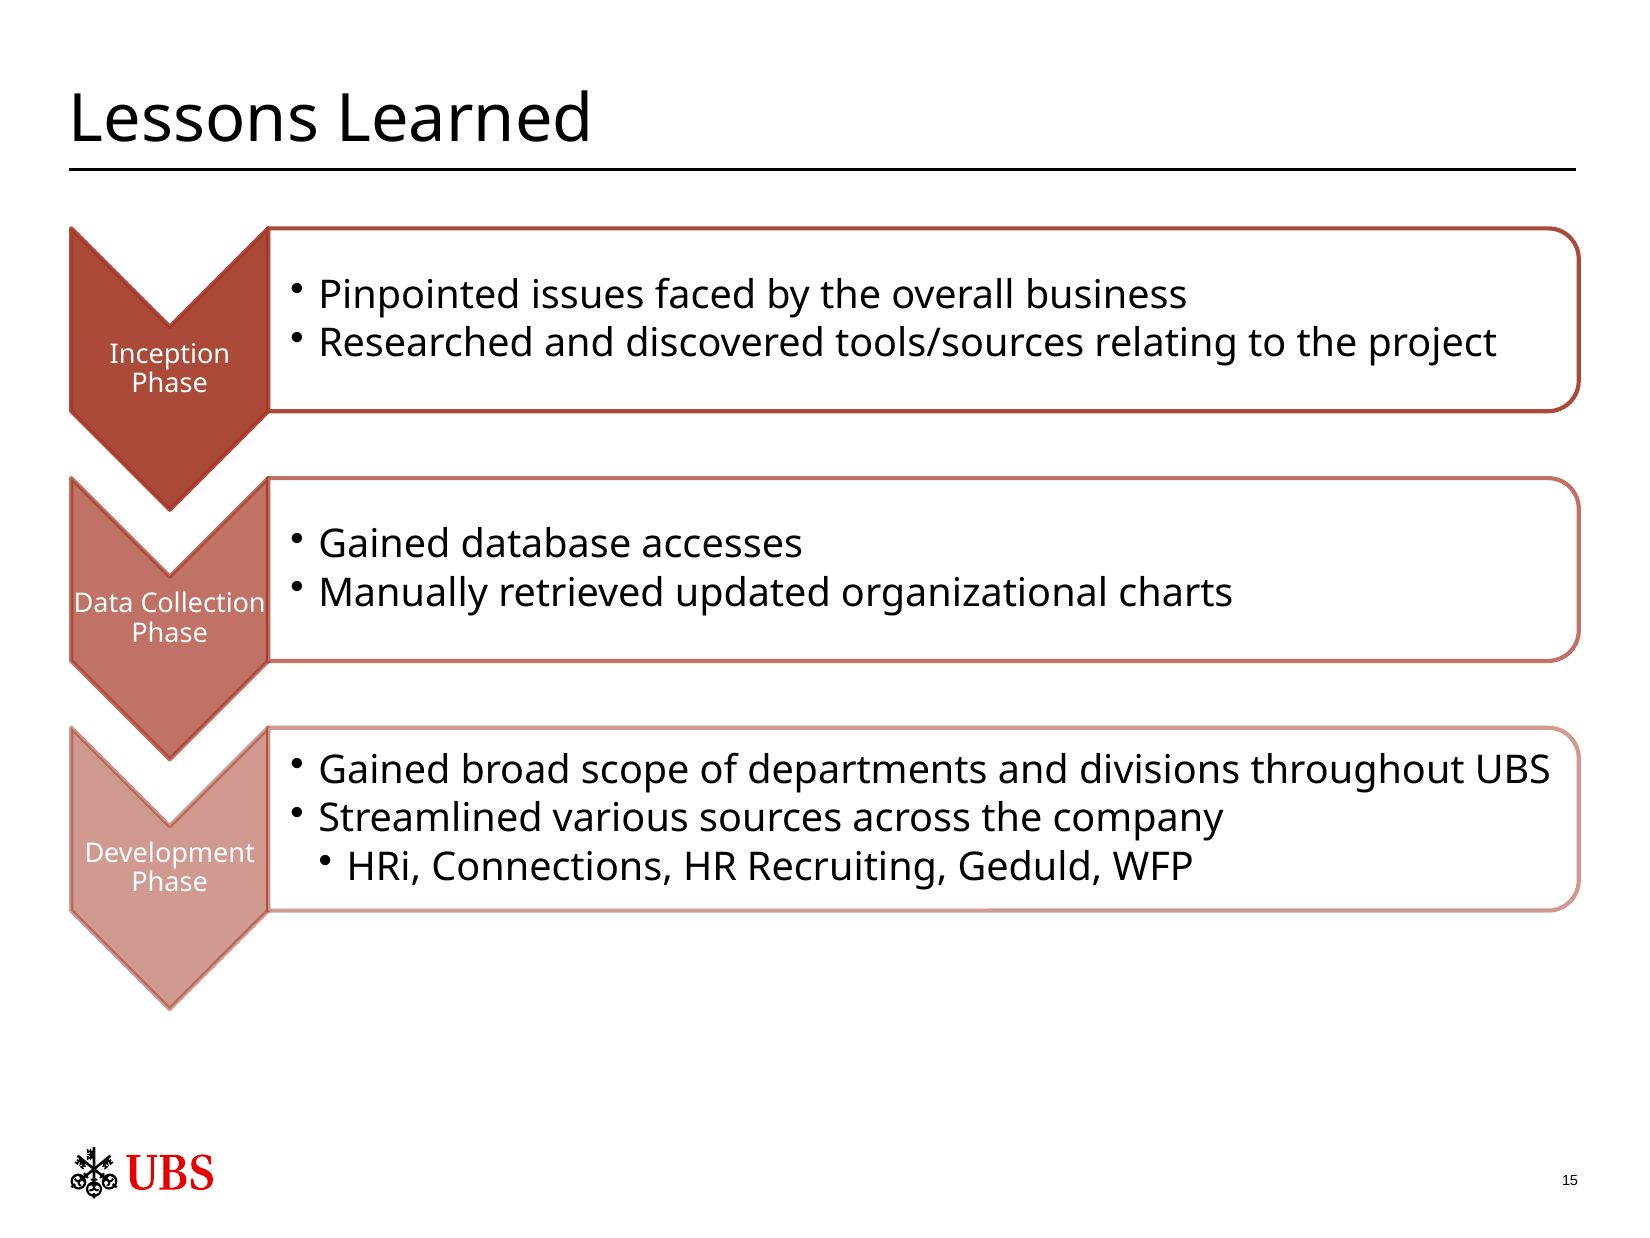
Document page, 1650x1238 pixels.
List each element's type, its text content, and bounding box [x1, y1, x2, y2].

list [70, 228, 1579, 1010]
title Lessons Learned [68, 0, 1577, 155]
